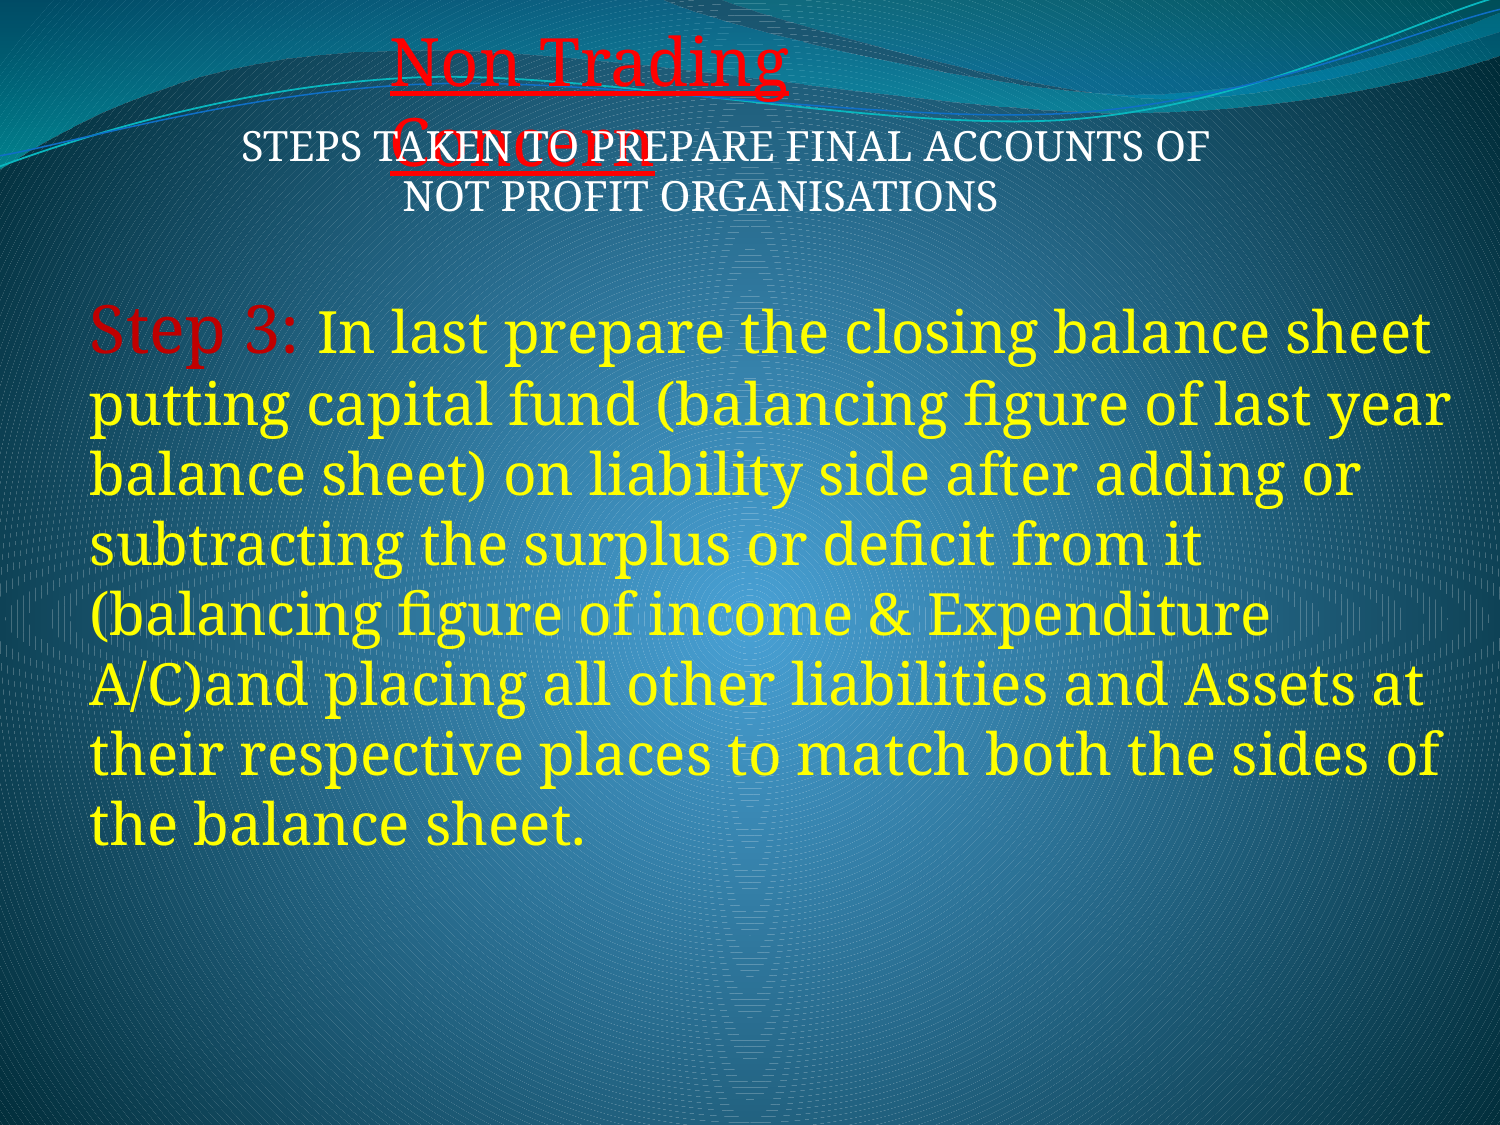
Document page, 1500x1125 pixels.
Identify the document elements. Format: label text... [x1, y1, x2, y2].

text_box Step 3: In last prepare the closing balance sheet putting capital fund (balancing figure of last year balance sheet) on liability side after adding or subtracting the surplus or deficit from it (balancing figure of income & Expenditure A/C)and placing all other liabilities and Assets at their respective places to match both the sides of the balance sheet. [75, 279, 1475, 865]
text_box Non Trading Concern [374, 12, 1050, 112]
text_box STEPS TAKEN TO PREPARE FINAL ACCOUNTS OF NOT PROFIT ORGANISATIONS [226, 112, 1237, 228]
